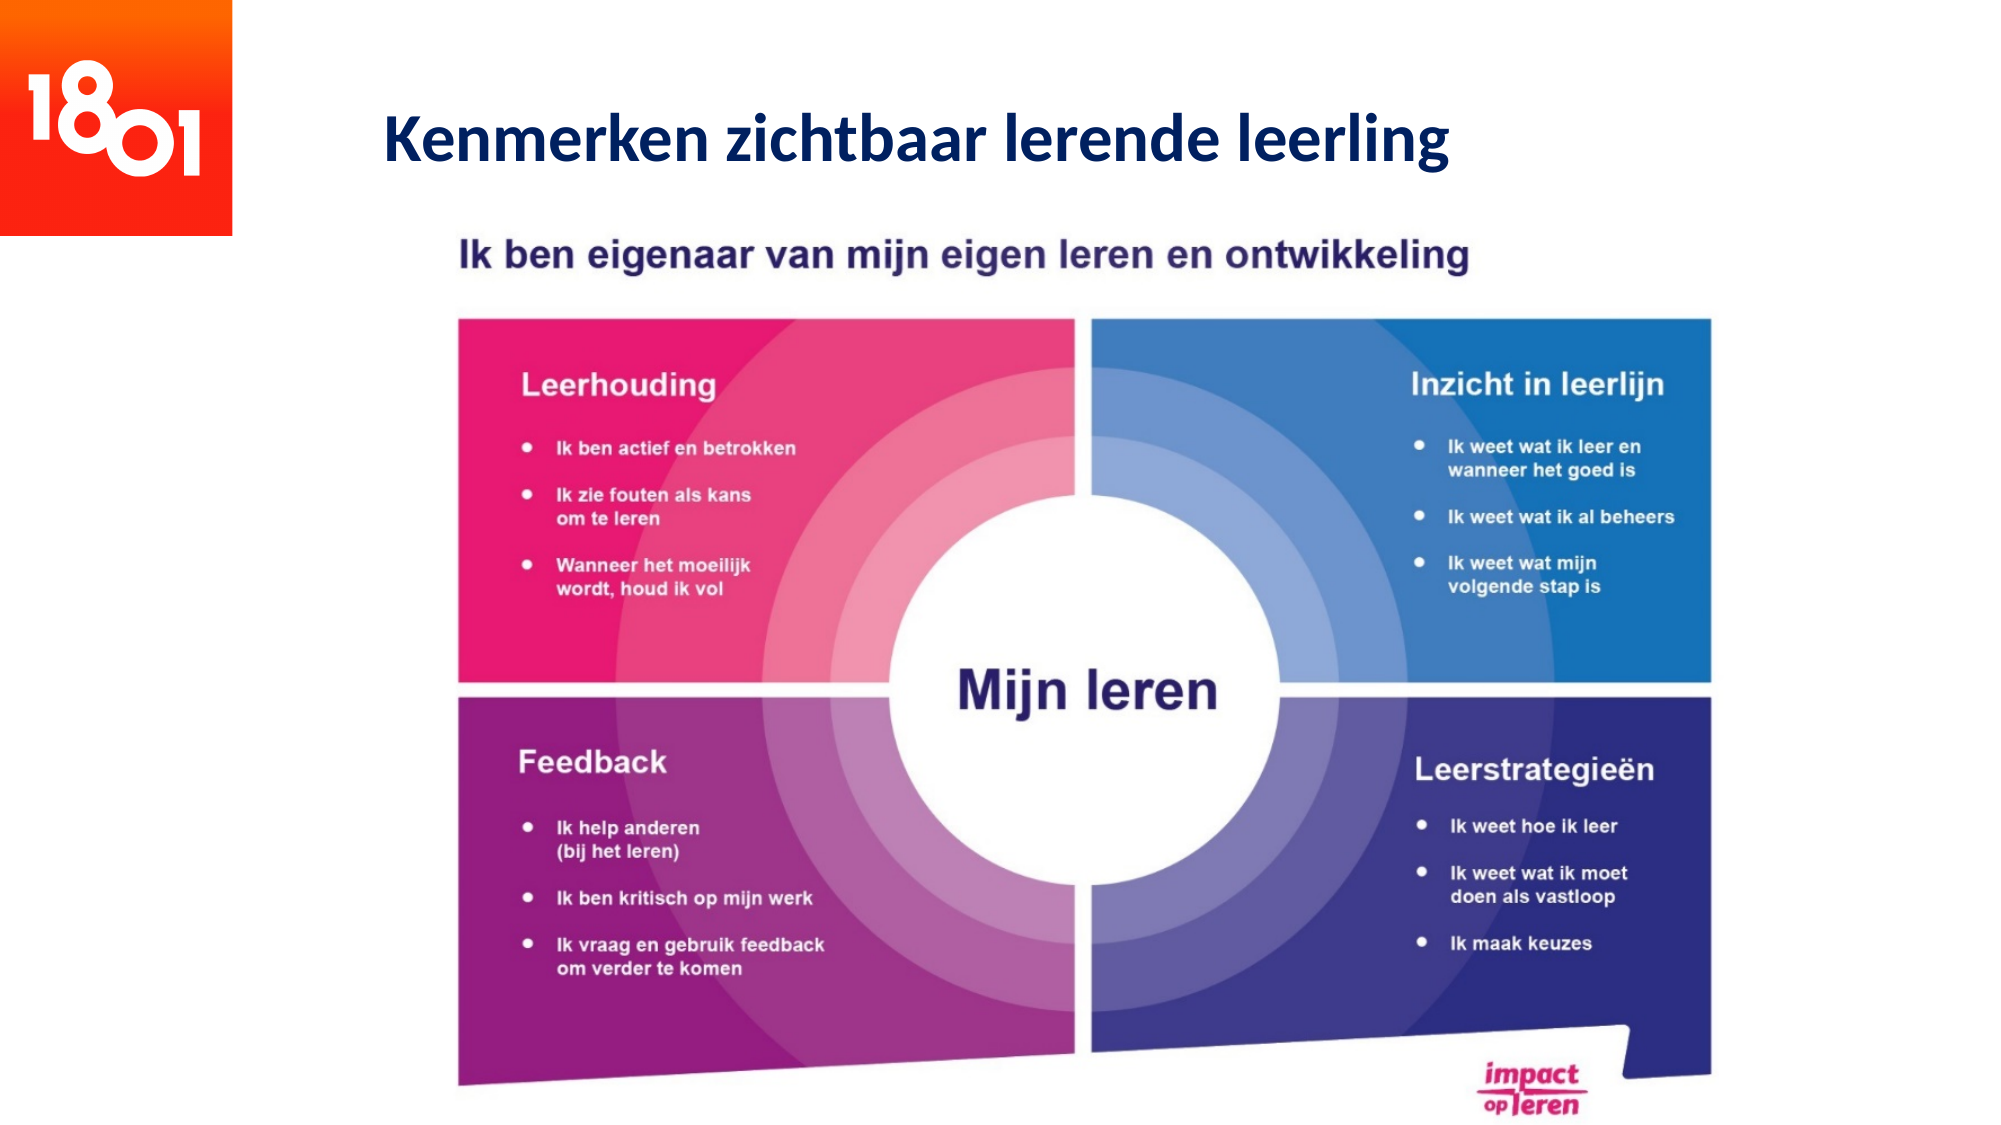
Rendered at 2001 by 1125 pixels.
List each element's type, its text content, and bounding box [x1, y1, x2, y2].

picture [0, 0, 233, 236]
title Kenmerken zichtbaar lerende leerling [370, 45, 1591, 233]
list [402, 185, 1766, 1125]
